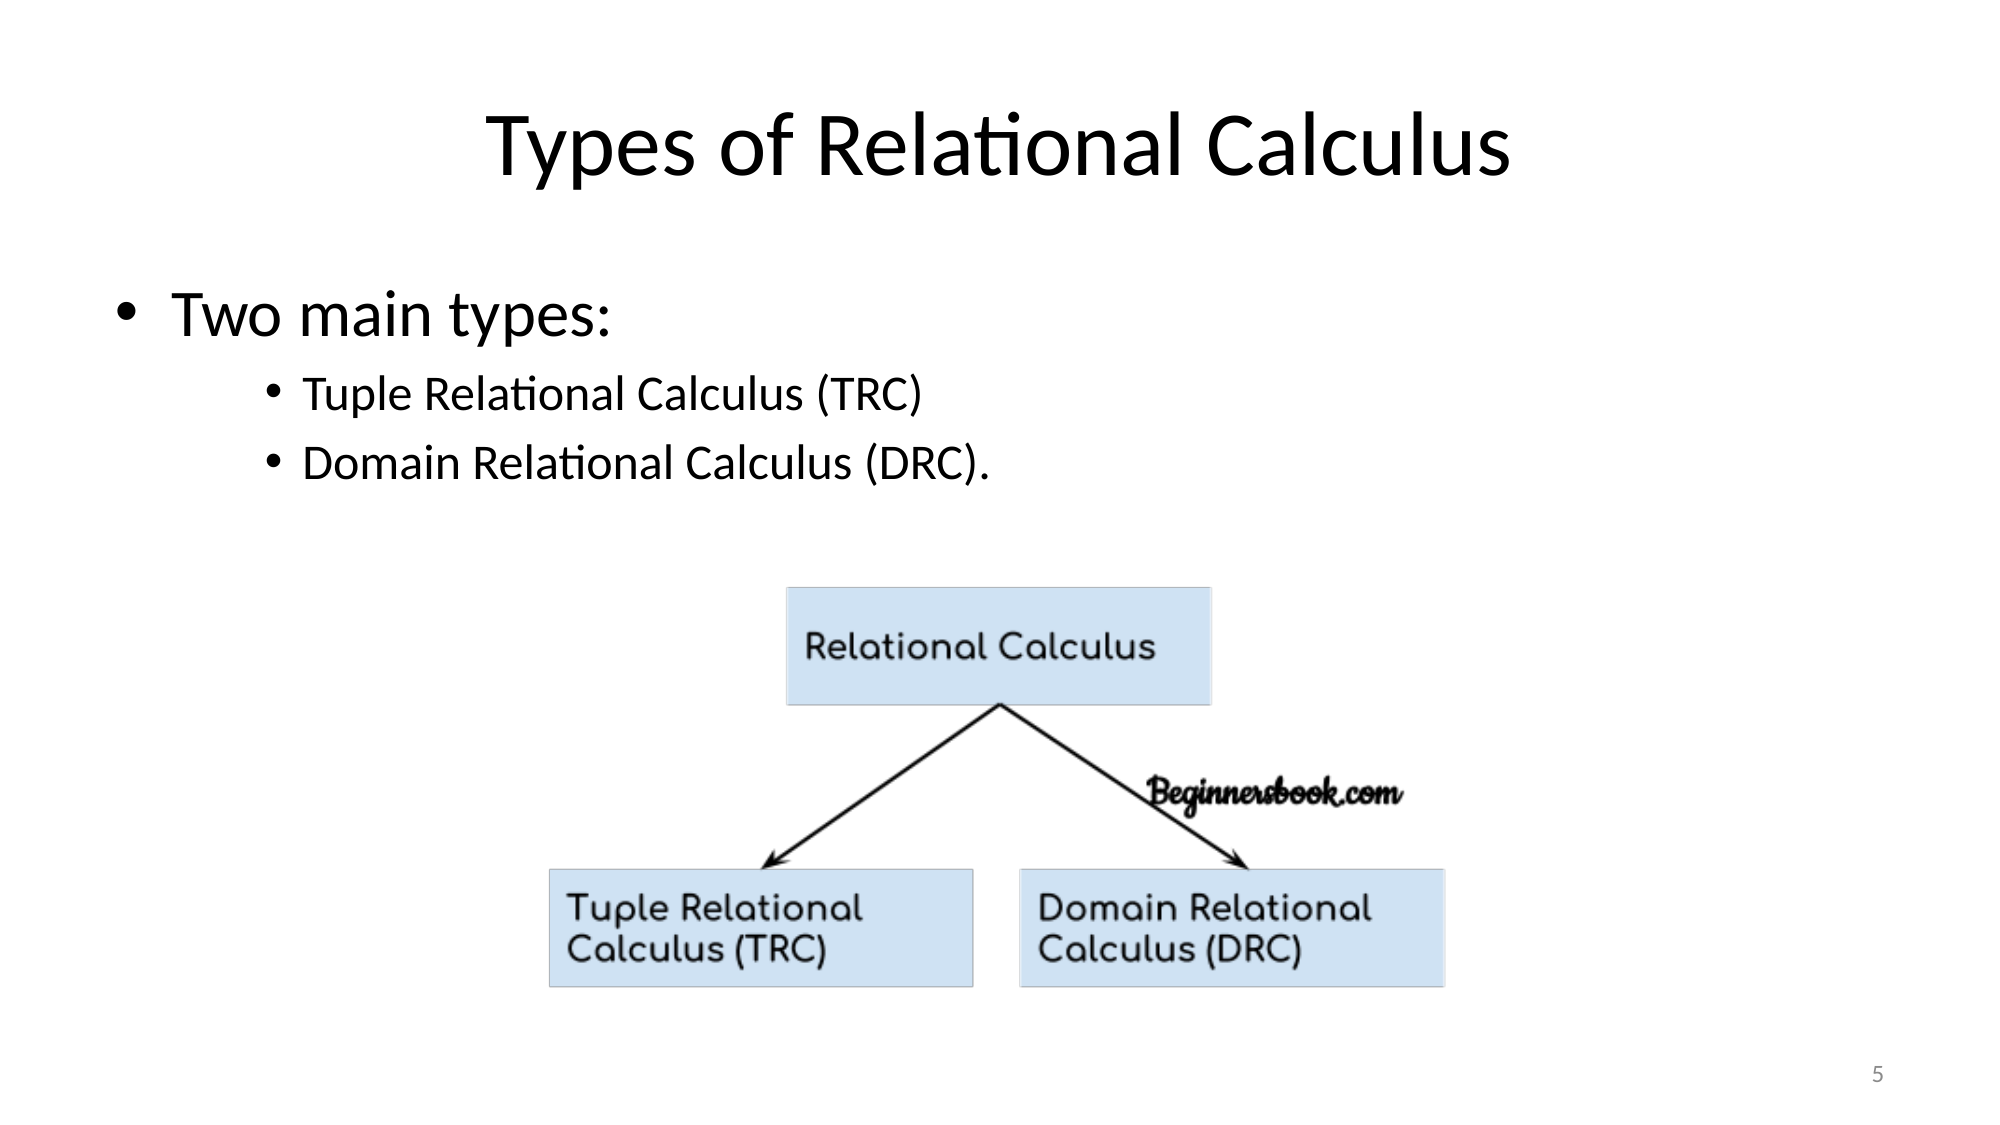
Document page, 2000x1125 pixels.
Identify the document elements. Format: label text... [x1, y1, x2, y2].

slide_number 5 [1469, 1042, 1900, 1103]
list Two main types: Tuple Relational Calculus (TRC) Domain Relational Calculus (DRC). [99, 262, 1900, 1005]
title Types of Relational Calculus [99, 45, 1900, 233]
picture [533, 543, 1466, 1103]
